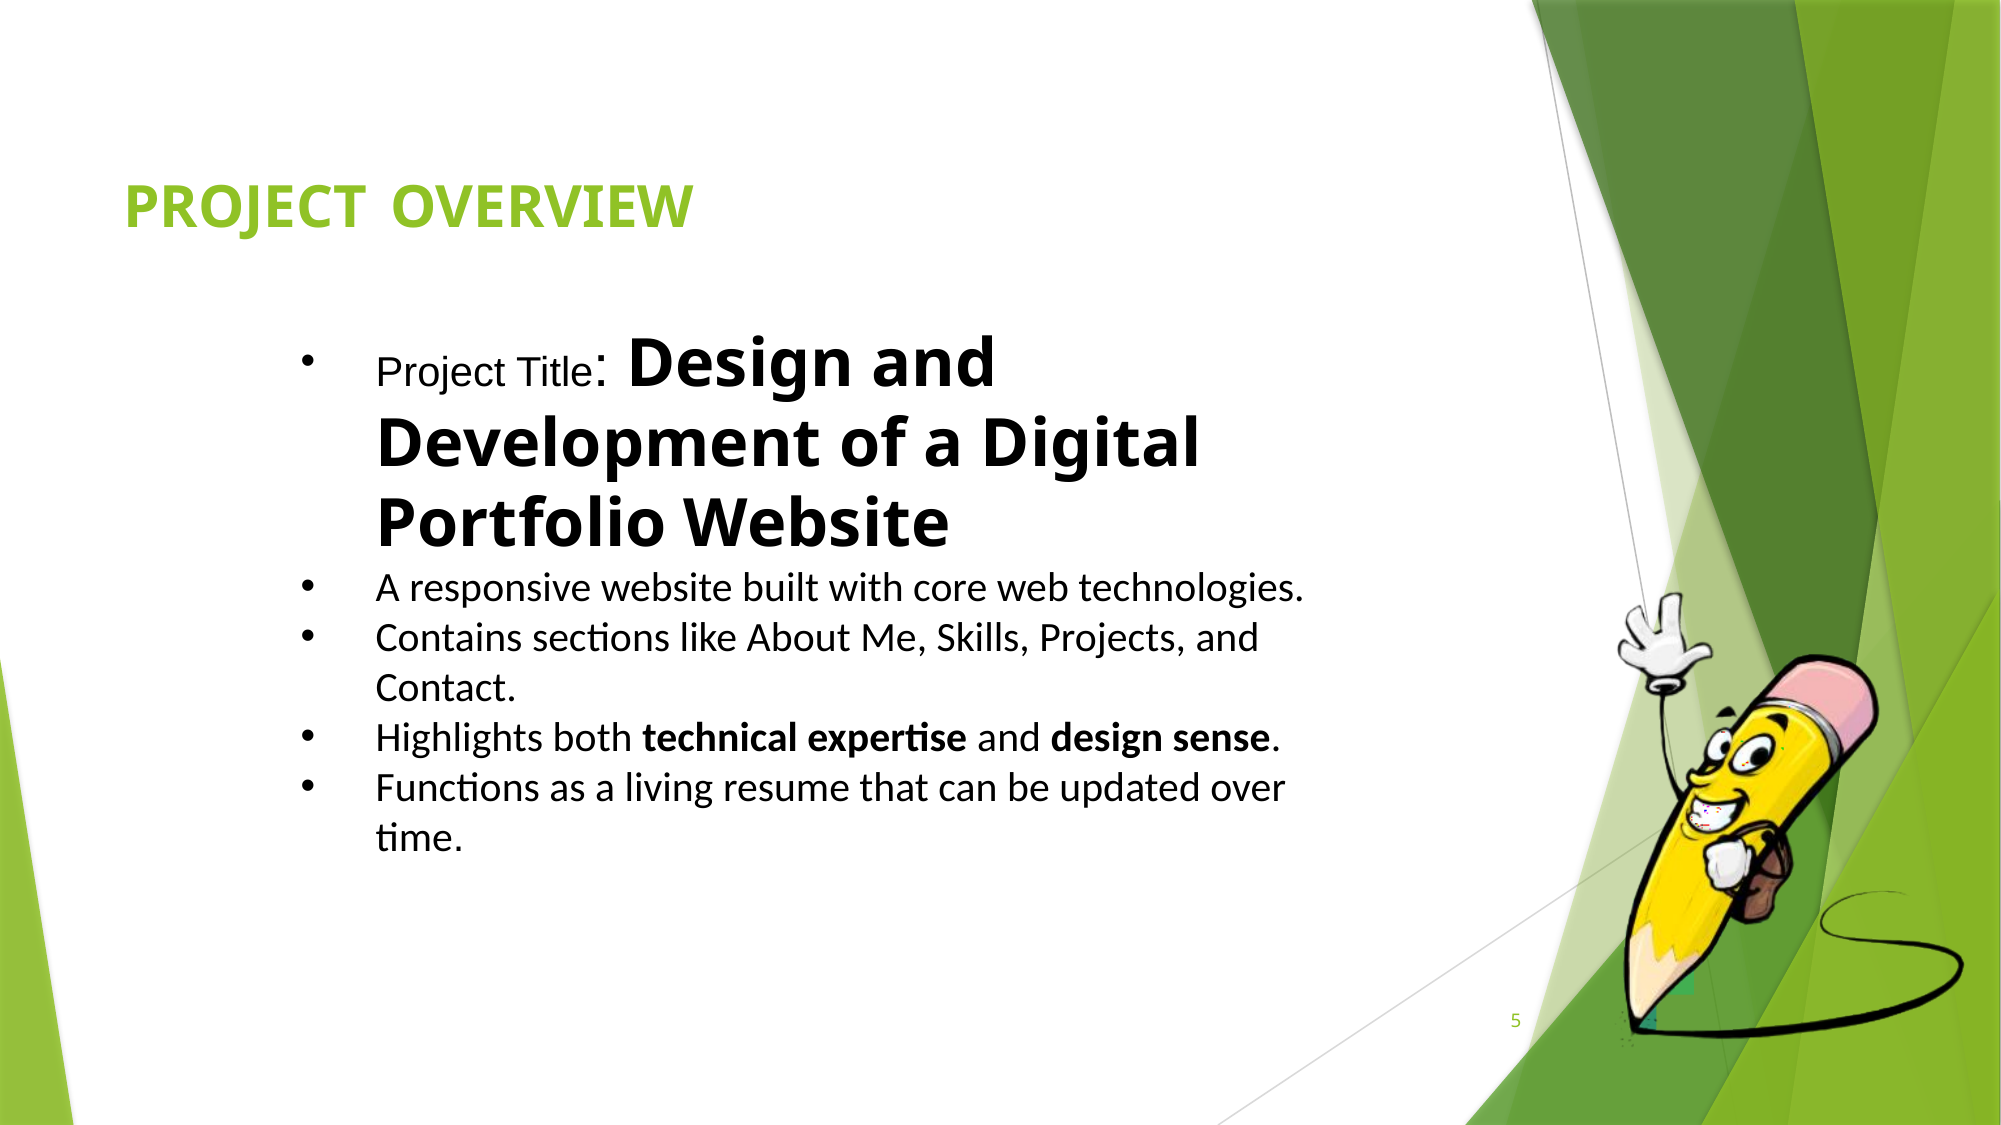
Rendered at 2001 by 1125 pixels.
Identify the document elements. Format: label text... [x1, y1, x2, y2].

slide_number 5 [1409, 694, 1522, 1125]
title PROJECT OVERVIEW [121, 136, 985, 327]
text_box Project Title: Design and Development of a Digital Portfolio Website A responsive website built with core web technologies. Contains sections like About Me, Skills, Projects, and Contact. Highlights both technical expertise and design sense. Functions as a living resume that can be updated over time. [285, 312, 1388, 868]
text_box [1535, 551, 2000, 1085]
